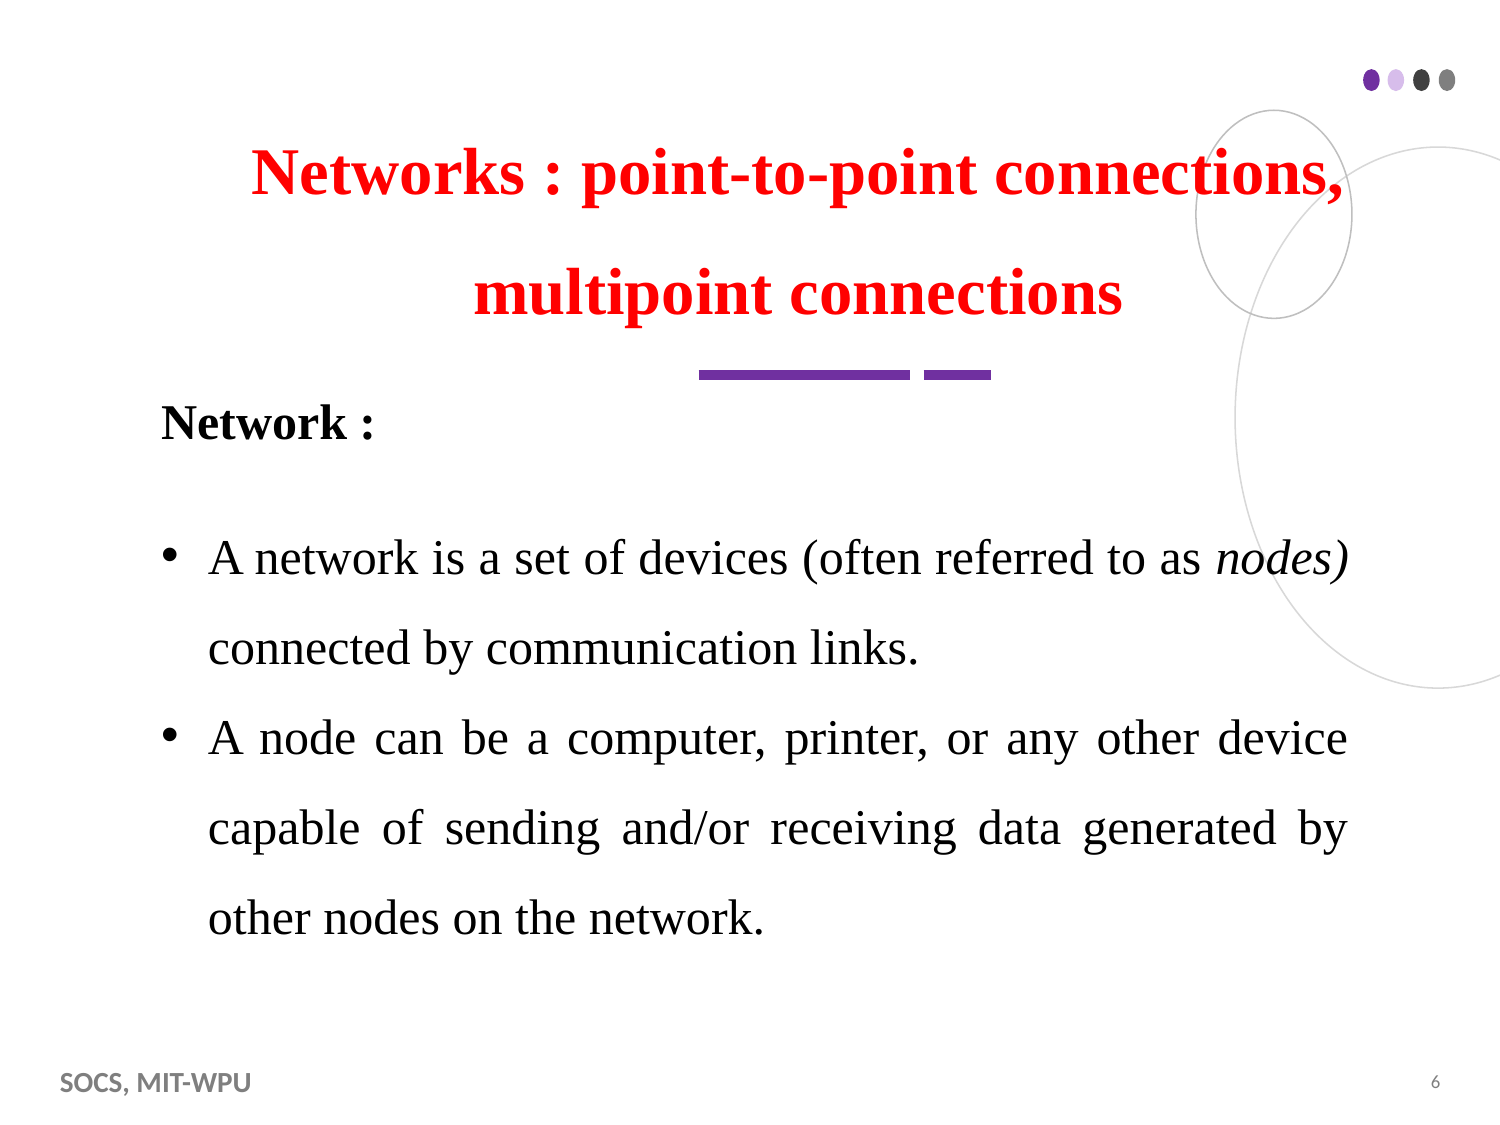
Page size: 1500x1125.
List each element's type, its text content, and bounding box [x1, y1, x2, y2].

text_box Network : A network is a set of devices (often referred to as nodes) connected by communication links. A node can be a computer, printer, or any other device capable of sending and/or receiving data generated by other nodes on the network. [146, 382, 1364, 952]
slide_number ‹#› [1117, 1060, 1456, 1102]
list SOCS, MIT-WPU [44, 1060, 323, 1101]
text_box [115, 337, 1482, 427]
title Networks : point-to-point connections, multipoint connections [175, 100, 1423, 328]
